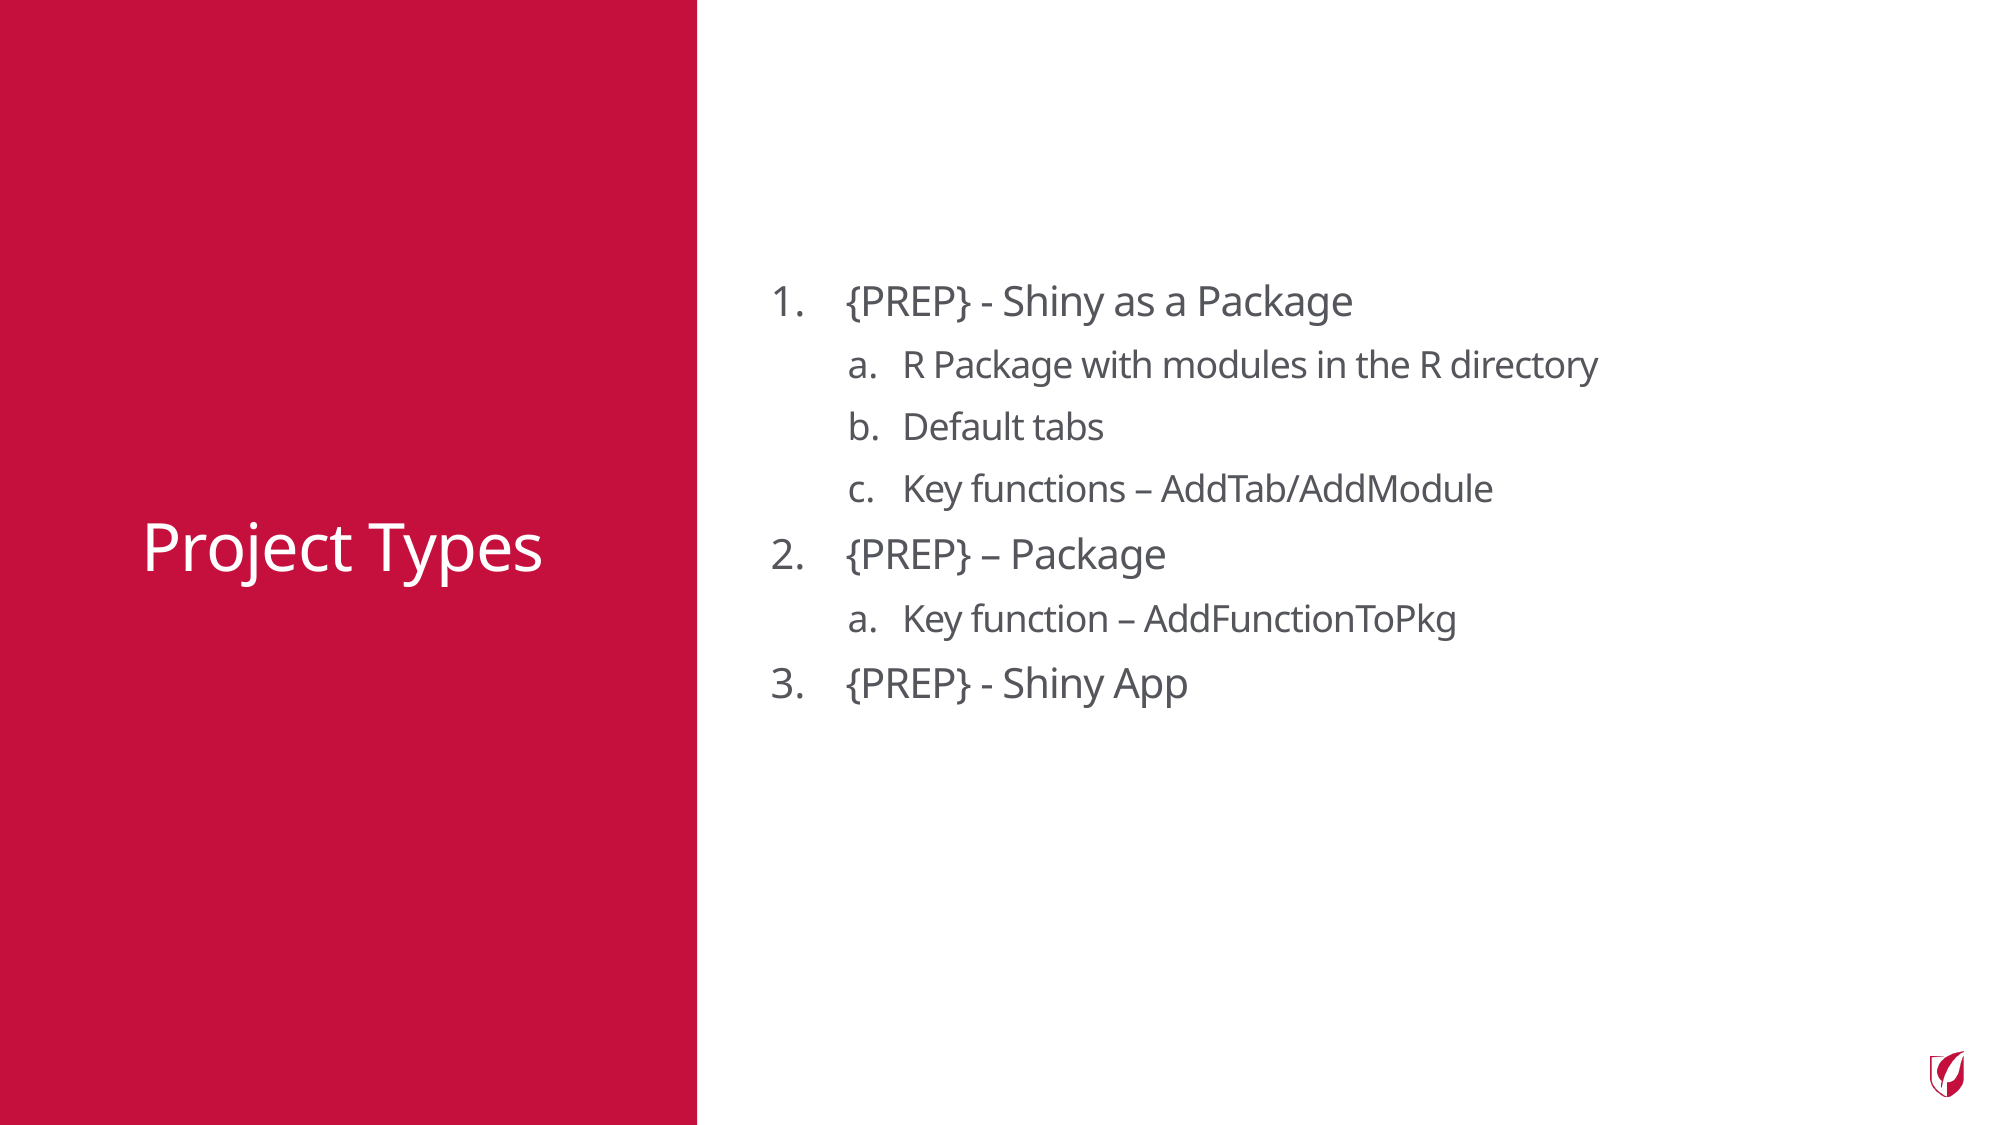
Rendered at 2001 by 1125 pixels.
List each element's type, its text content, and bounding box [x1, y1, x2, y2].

list Project Types [58, 195, 628, 909]
list {PREP} - Shiny as a Package R Package with modules in the R directory Default tabs Key functions – AddTab/AddModule {PREP} – Package Key function – AddFunctionToPkg {PREP} - Shiny App [755, 128, 1930, 997]
